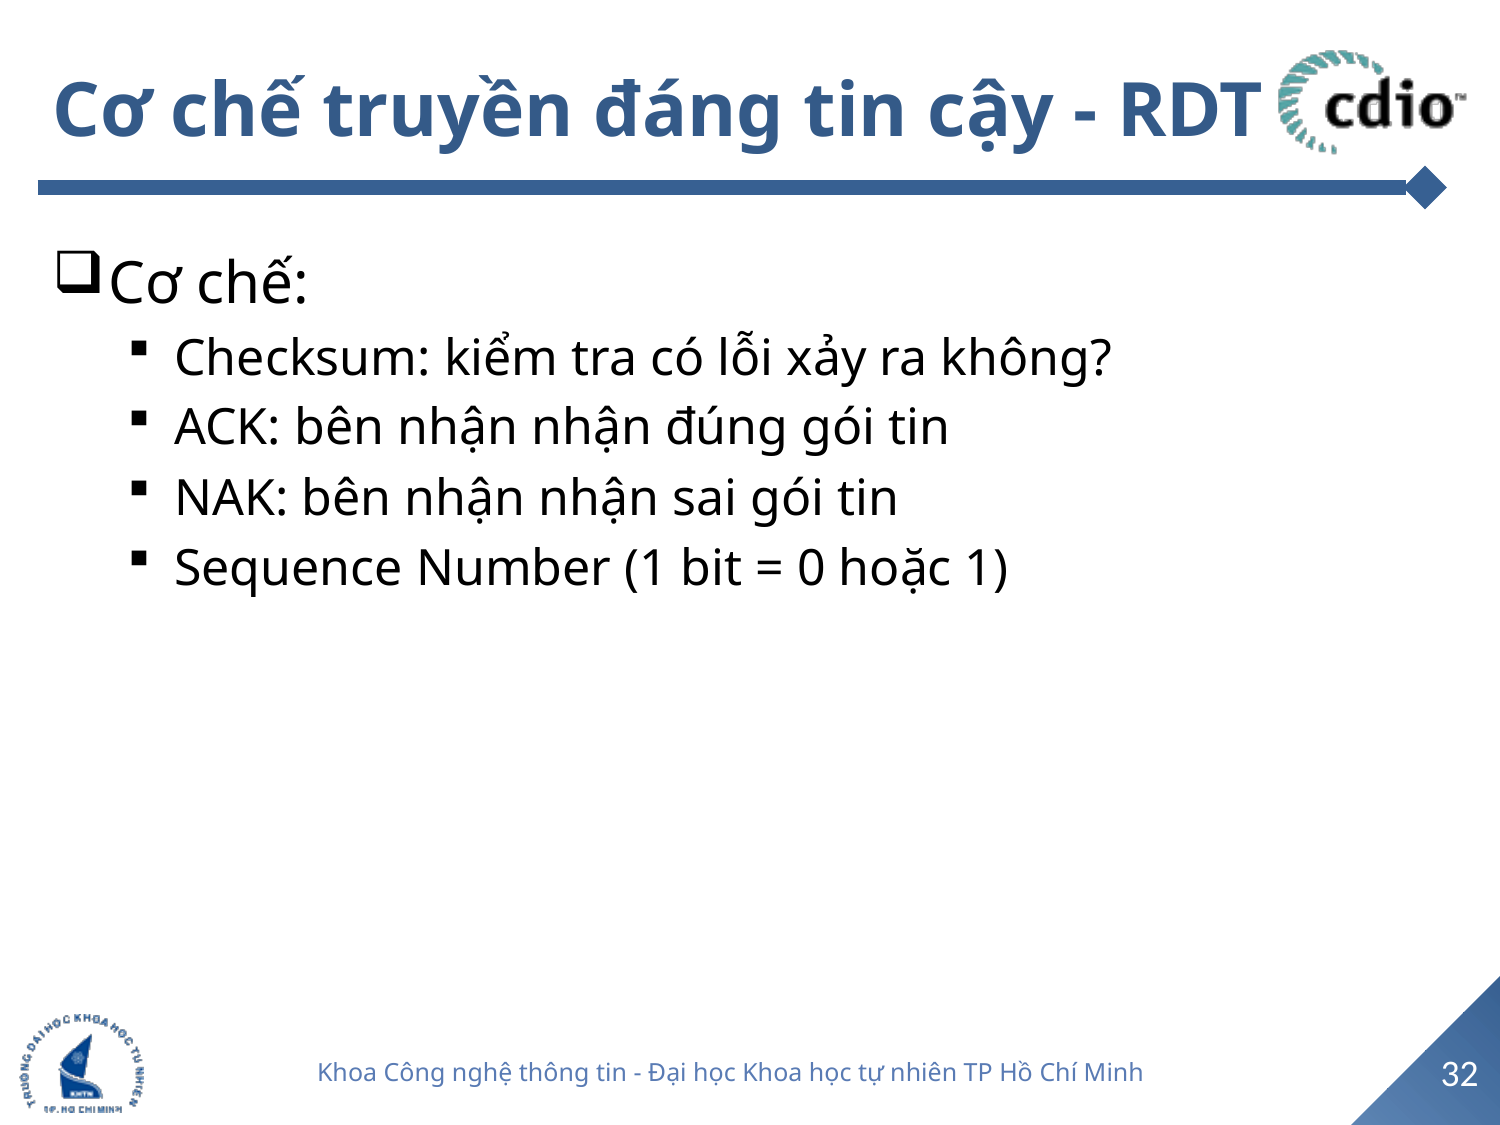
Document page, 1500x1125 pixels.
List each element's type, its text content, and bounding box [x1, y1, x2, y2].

footer Khoa Công nghệ thông tin - Đại học Khoa học tự nhiên TP Hồ Chí Minh [187, 1043, 1275, 1104]
slide_number 32 [1419, 1041, 1500, 1102]
title Cơ chế truyền đáng tin cậy - RDT [37, 12, 1473, 200]
picture [18, 1014, 144, 1113]
list Cơ chế: Checksum: kiểm tra có lỗi xảy ra không? ACK: bên nhận nhận đúng gói tin NAK: bên nhận nhận sai gói tin Sequence Number (1 bit = 0 hoặc 1) [37, 237, 1450, 1038]
